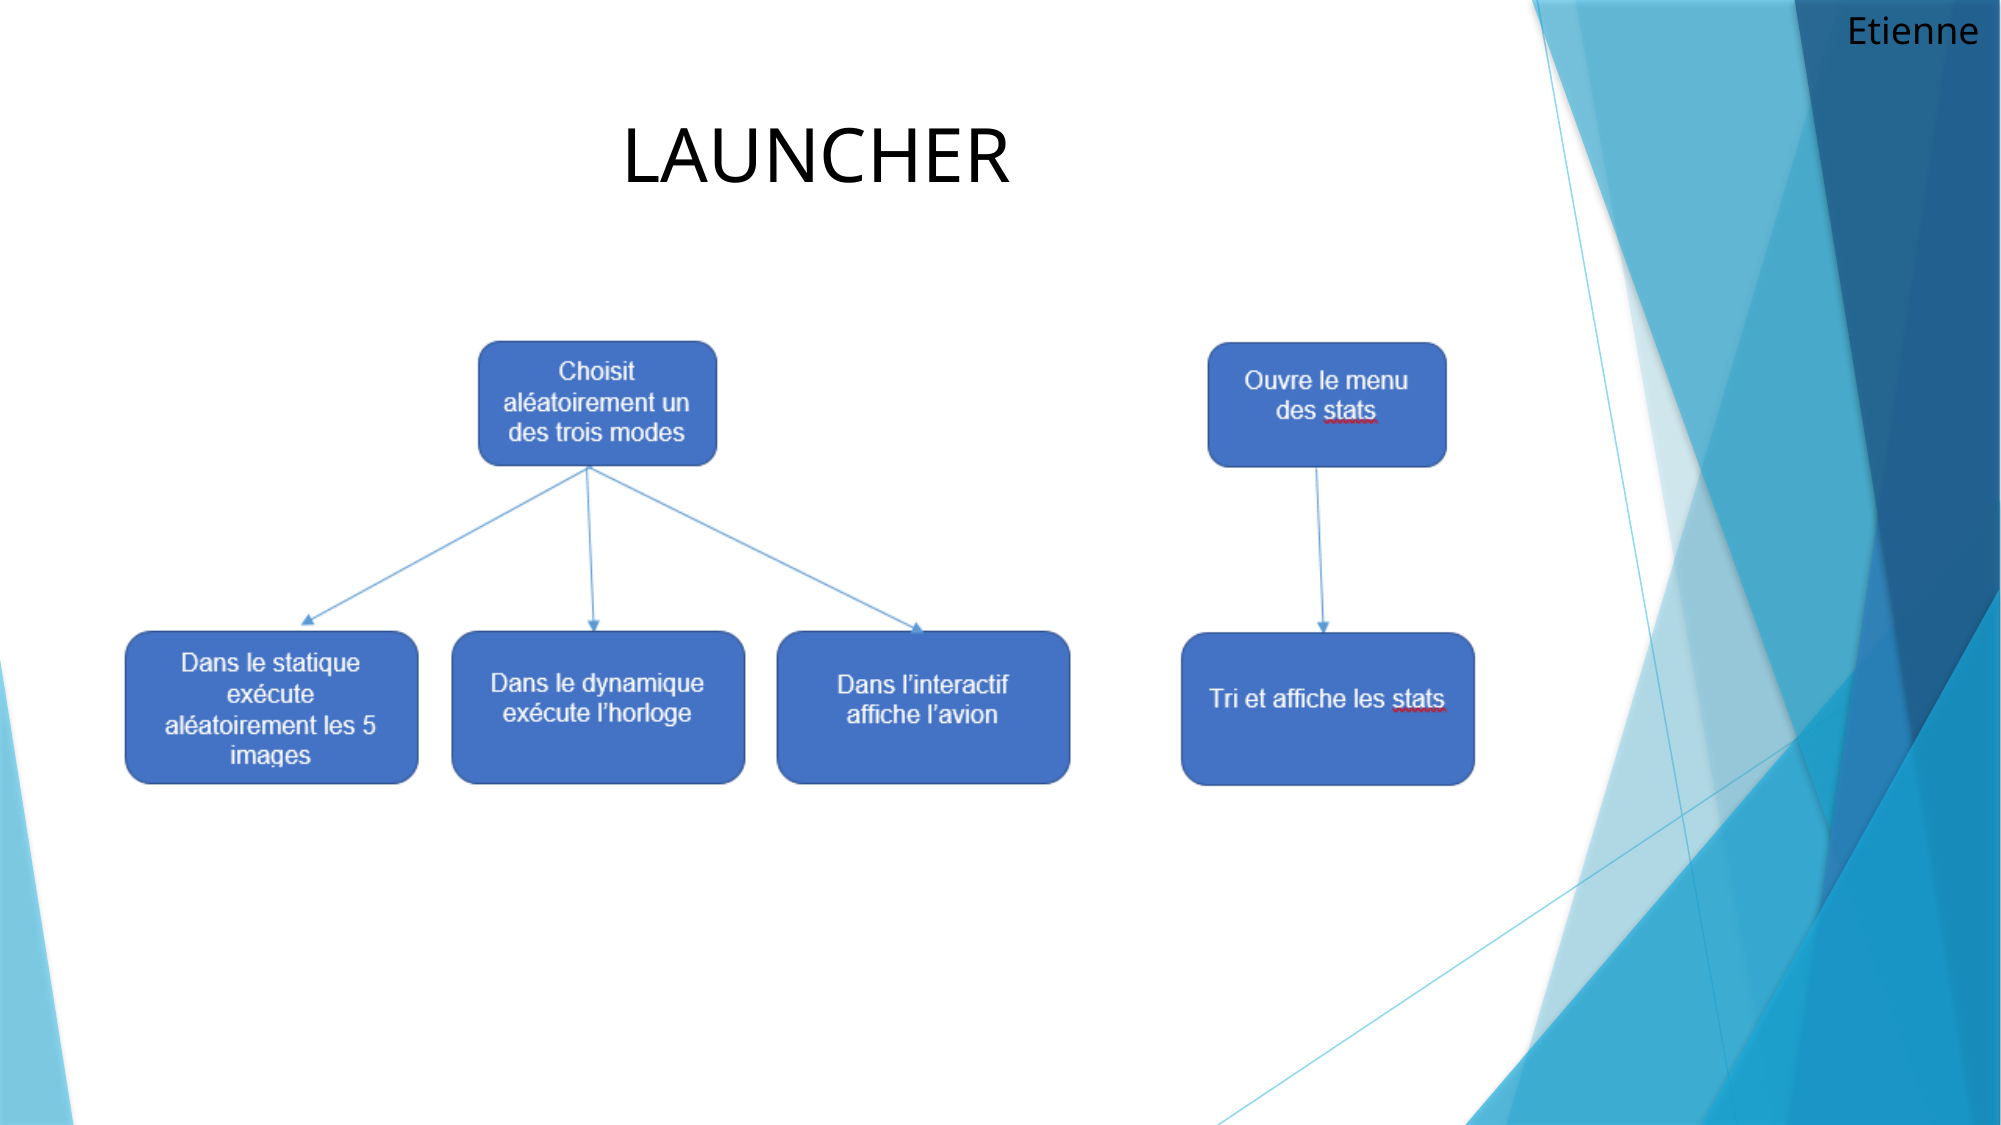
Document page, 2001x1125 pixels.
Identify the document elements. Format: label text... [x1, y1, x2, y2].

picture [110, 316, 1078, 794]
picture [1160, 333, 1481, 794]
title LAUNCHER [111, 99, 1522, 317]
text_box Etienne [1832, 0, 2000, 60]
